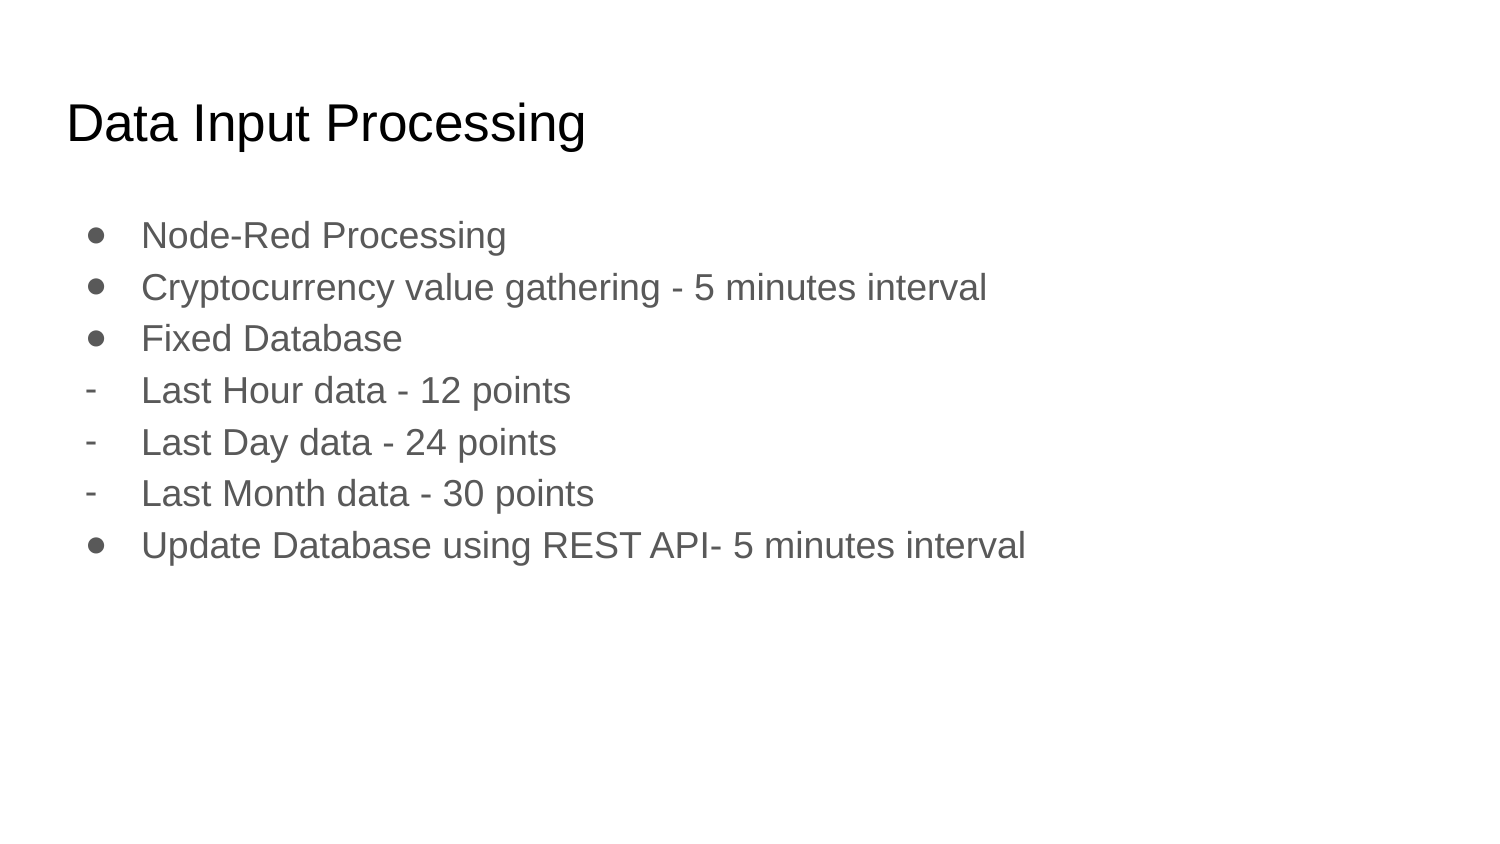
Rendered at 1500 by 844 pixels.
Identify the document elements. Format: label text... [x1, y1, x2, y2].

list Node-Red Processing Cryptocurrency value gathering - 5 minutes interval Fixed Database Last Hour data - 12 points Last Day data - 24 points Last Month data - 30 points Update Database using REST API- 5 minutes interval [51, 189, 1449, 750]
title Data Input Processing [51, 72, 1449, 167]
